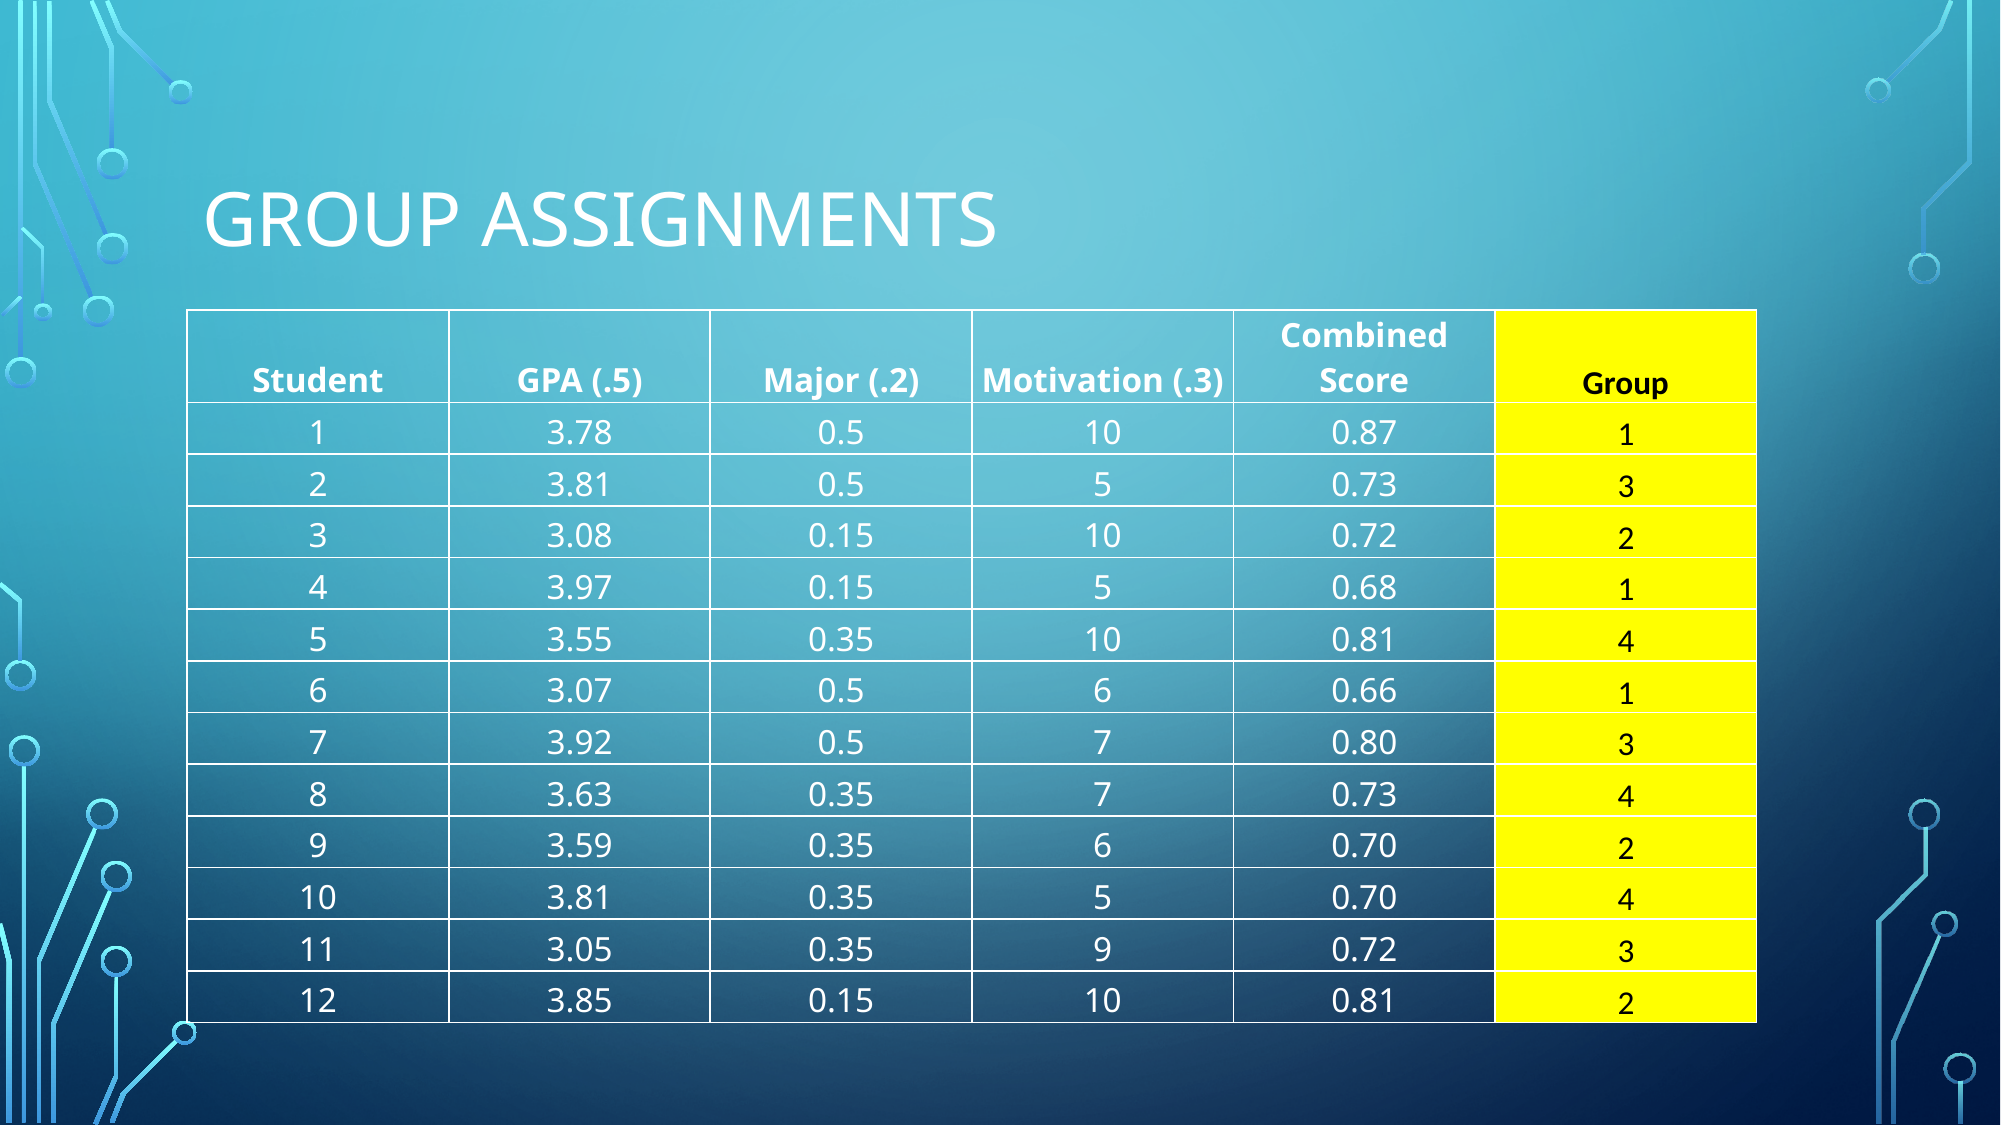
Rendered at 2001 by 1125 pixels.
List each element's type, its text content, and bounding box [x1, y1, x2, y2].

table_cell 0.5 [711, 662, 971, 712]
table_cell 3.78 [450, 403, 709, 453]
table_cell 3 [1496, 713, 1756, 763]
table_cell 3.08 [450, 507, 709, 557]
table_cell 0.15 [711, 507, 971, 557]
table_header Combined Score [1234, 311, 1494, 402]
table_cell 3.81 [450, 868, 709, 918]
table_cell 5 [973, 455, 1233, 505]
table_cell 0.70 [1234, 817, 1494, 867]
table_cell 10 [973, 507, 1233, 557]
table_cell 9 [188, 817, 448, 867]
table_cell 8 [188, 765, 448, 815]
table_cell 1 [188, 403, 448, 453]
table_header Major (.2) [711, 311, 971, 402]
table_header Motivation (.3) [973, 311, 1233, 402]
table_cell 11 [188, 920, 448, 970]
table_cell 3.92 [450, 713, 709, 763]
table_cell 7 [188, 713, 448, 763]
table_cell 4 [1496, 765, 1756, 815]
table_cell 10 [188, 868, 448, 918]
table_cell 0.81 [1234, 610, 1494, 660]
table_cell 4 [1496, 610, 1756, 660]
table_cell 0.80 [1234, 713, 1494, 763]
table_cell 3.85 [450, 972, 709, 1022]
table_cell 3 [188, 507, 448, 557]
table_cell 1 [1496, 558, 1756, 608]
title Group Assignments [187, 101, 1813, 344]
table_header Student [188, 311, 448, 402]
table_cell 0.5 [711, 403, 971, 453]
table_cell 5 [973, 558, 1233, 608]
table_cell 6 [188, 662, 448, 712]
table_cell 1 [1496, 662, 1756, 712]
table_cell 0.70 [1234, 868, 1494, 918]
table_cell 4 [1496, 868, 1756, 918]
table_cell 0.72 [1234, 507, 1494, 557]
table_cell 0.35 [711, 920, 971, 970]
table_cell 7 [973, 765, 1233, 815]
table_cell 0.15 [711, 558, 971, 608]
table_cell 0.81 [1234, 972, 1494, 1022]
table_cell 5 [188, 610, 448, 660]
table_cell 3.97 [450, 558, 709, 608]
table_cell 4 [188, 558, 448, 608]
table_cell 0.66 [1234, 662, 1494, 712]
table_cell 0.73 [1234, 765, 1494, 815]
table_header GPA (.5) [450, 311, 709, 402]
table_cell 6 [973, 817, 1233, 867]
table_cell 0.35 [711, 765, 971, 815]
table_cell 0.68 [1234, 558, 1494, 608]
table_cell 0.35 [711, 817, 971, 867]
table_cell 0.15 [711, 972, 971, 1022]
table_cell 2 [1496, 817, 1756, 867]
table_cell 9 [973, 920, 1233, 970]
table_cell 0.87 [1234, 403, 1494, 453]
table_cell 3.05 [450, 920, 709, 970]
table_cell 0.73 [1234, 455, 1494, 505]
table_header Group [1496, 311, 1756, 402]
table_cell 0.5 [711, 713, 971, 763]
table_cell 3 [1496, 455, 1756, 505]
table_cell 5 [973, 868, 1233, 918]
table_cell 0.5 [711, 455, 971, 505]
table_cell 3 [1496, 920, 1756, 970]
table_cell 3.07 [450, 662, 709, 712]
table_cell 10 [973, 972, 1233, 1022]
table_cell 2 [188, 455, 448, 505]
table_cell 12 [188, 972, 448, 1022]
table_cell 3.59 [450, 817, 709, 867]
table_cell 10 [973, 403, 1233, 453]
table_cell 0.35 [711, 868, 971, 918]
table_cell 3.63 [450, 765, 709, 815]
table_cell 10 [973, 610, 1233, 660]
table_cell 1 [1496, 403, 1756, 453]
table_cell 3.55 [450, 610, 709, 660]
table_cell 0.35 [711, 610, 971, 660]
table_cell 0.72 [1234, 920, 1494, 970]
table_cell 2 [1496, 972, 1756, 1022]
table_cell 3.81 [450, 455, 709, 505]
table_cell 2 [1496, 507, 1756, 557]
table_cell 7 [973, 713, 1233, 763]
table_cell 6 [973, 662, 1233, 712]
